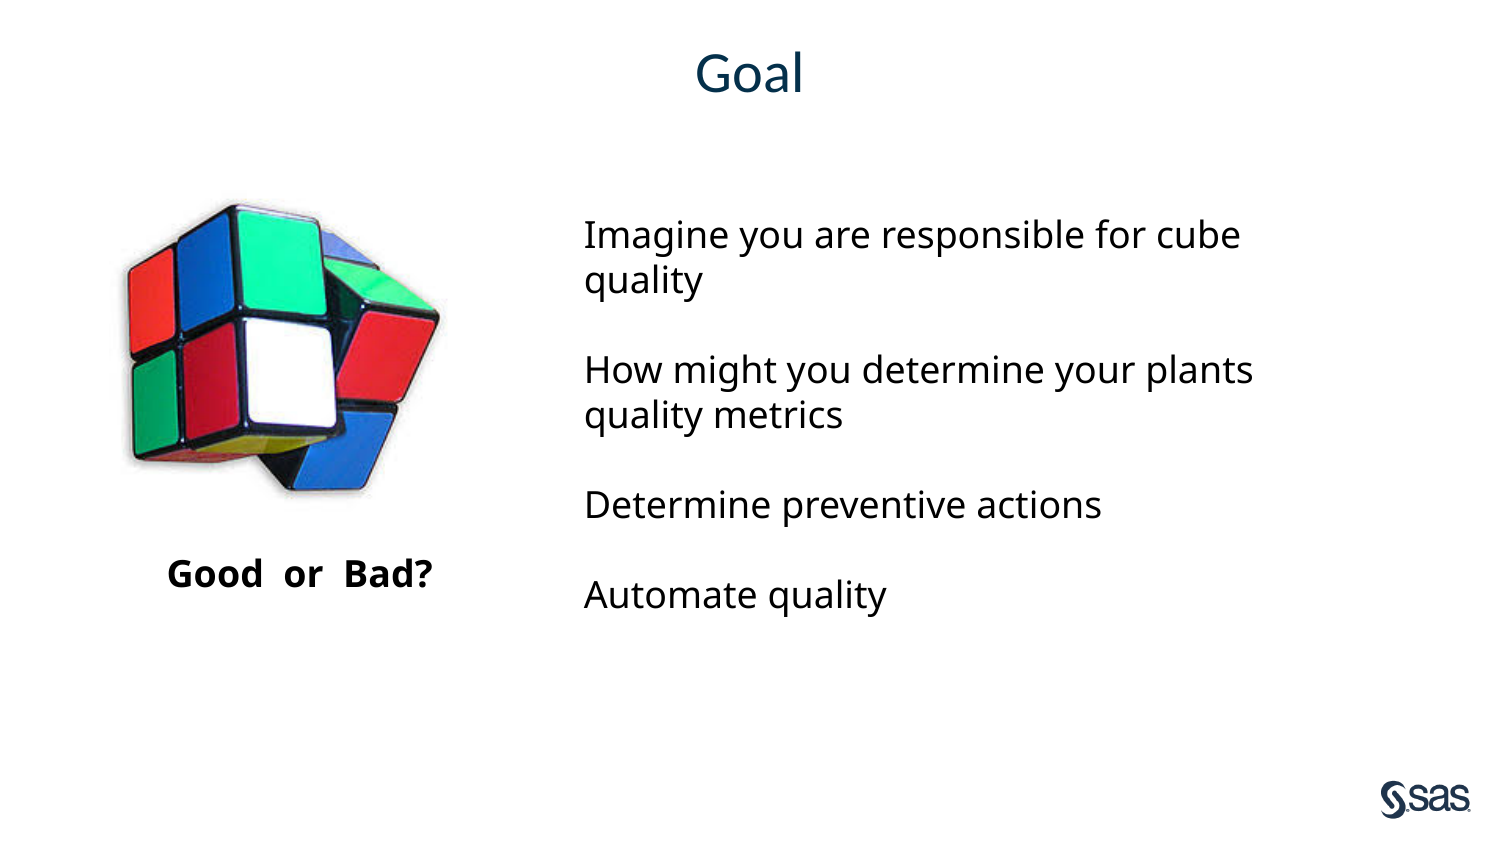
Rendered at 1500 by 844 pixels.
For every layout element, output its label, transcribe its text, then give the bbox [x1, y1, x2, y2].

text_box Good or Bad? [151, 543, 479, 603]
picture [1379, 778, 1472, 821]
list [109, 173, 454, 519]
text_box Imagine you are responsible for cube quality How might you determine your plants quality metrics Determine preventive actions Automate quality [568, 204, 1329, 714]
title Goal [102, 31, 1398, 107]
